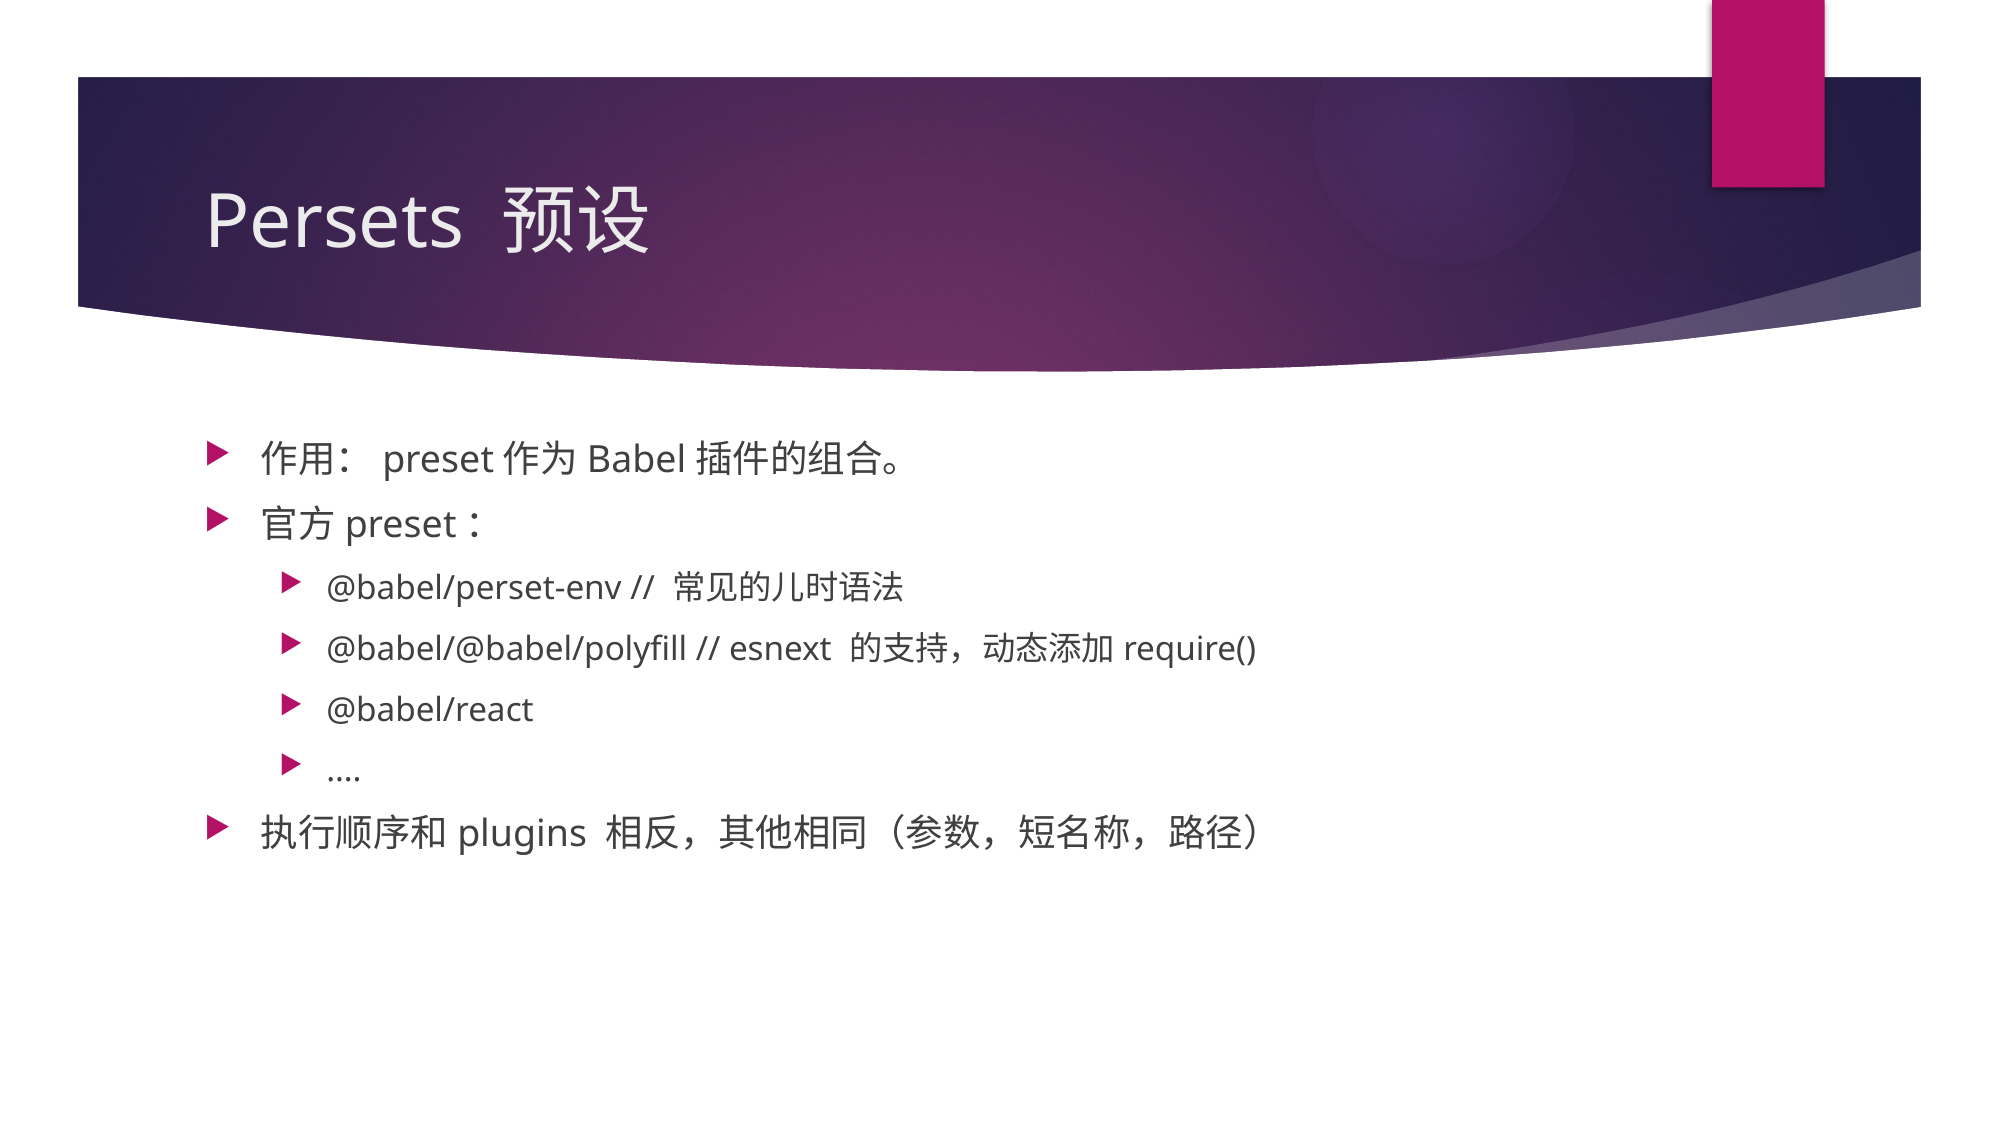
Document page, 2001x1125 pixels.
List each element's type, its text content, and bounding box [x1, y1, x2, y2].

title Persets 预设 [189, 159, 1627, 276]
list 作用：preset作为Babel插件的组合。 官方preset： @babel/perset-env // 常见的儿时语法 @babel/@babel/polyfill // esnext 的支持，动态添加require() @babel/react …. 执行顺序和plugins 相反，其他相同（参数，短名称，路径） [189, 427, 1638, 988]
